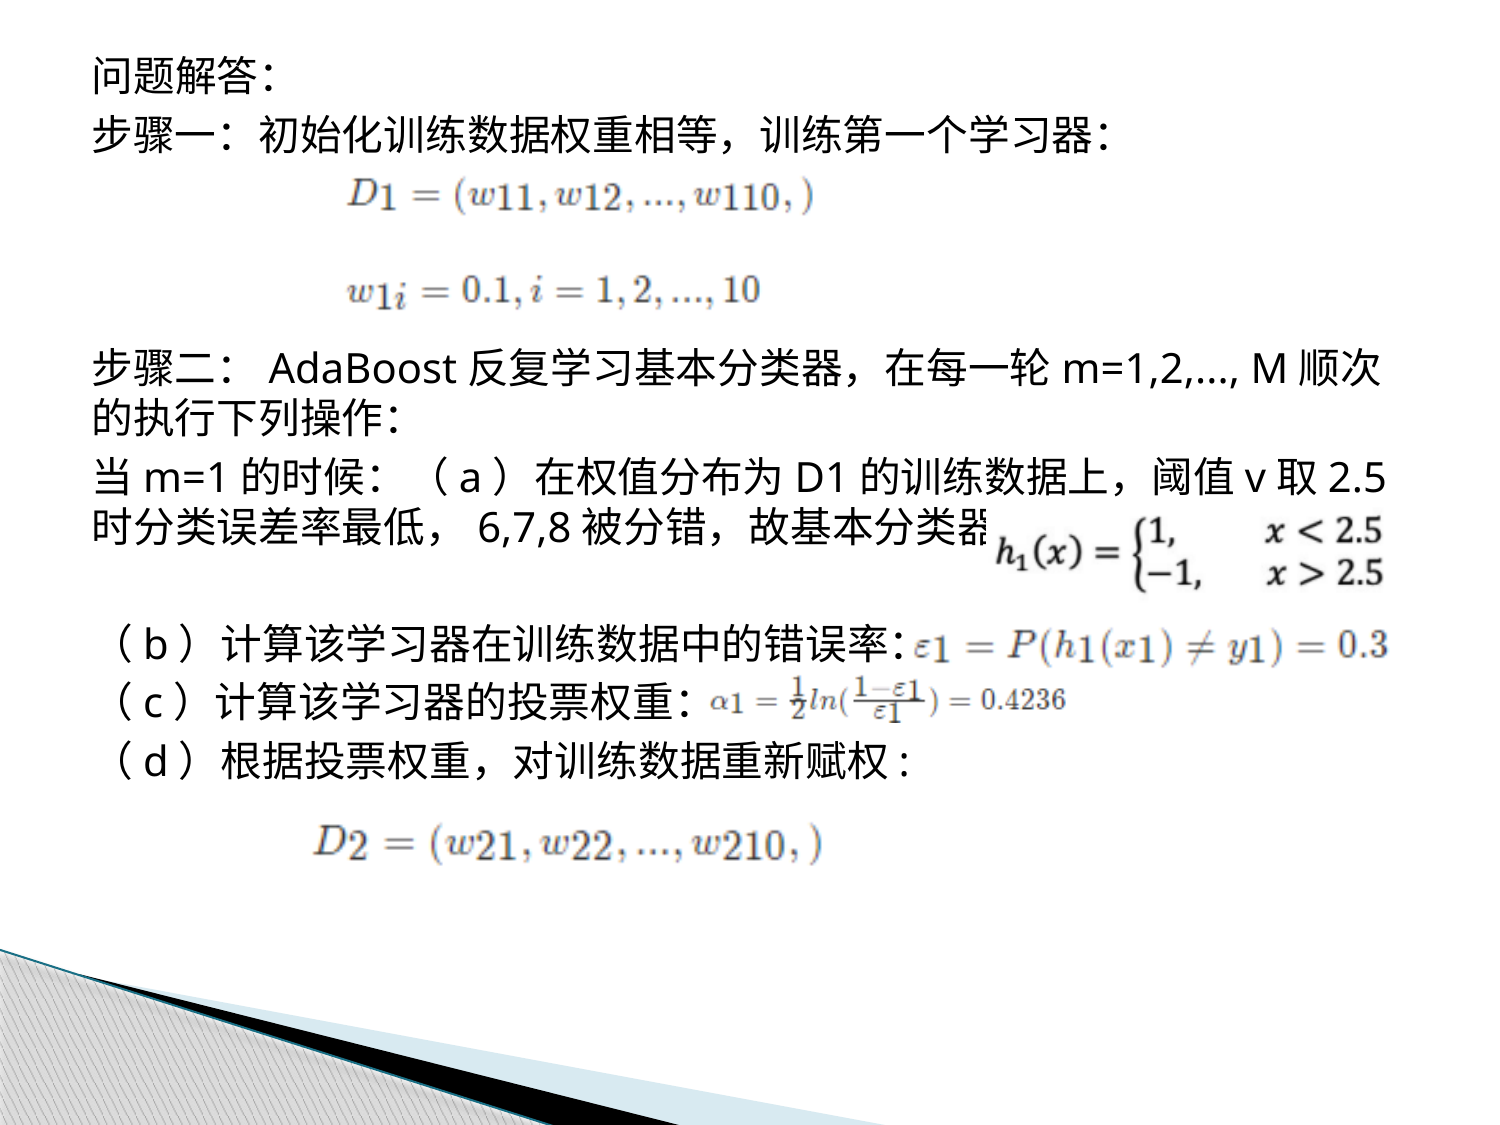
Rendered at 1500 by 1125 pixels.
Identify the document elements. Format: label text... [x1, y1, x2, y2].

picture [300, 810, 869, 882]
picture [336, 172, 825, 315]
picture [702, 503, 1424, 724]
list 问题解答： 步骤一：初始化训练数据权重相等，训练第一个学习器： 步骤二：AdaBoost反复学习基本分类器，在每一轮m=1,2,..., M顺次的执行下列操作： 当m=1的时候：（a）在权值分布为D1的训练数据上，阈值v取2.5时分类误差率最低，6,7,8被分错，故基本分类器为: （b）计算该学习器在训练数据中的错误率： （c）计算该学习器的投票权重： （d）根据投票权重，对训练数据重新赋权: [76, 42, 1427, 994]
